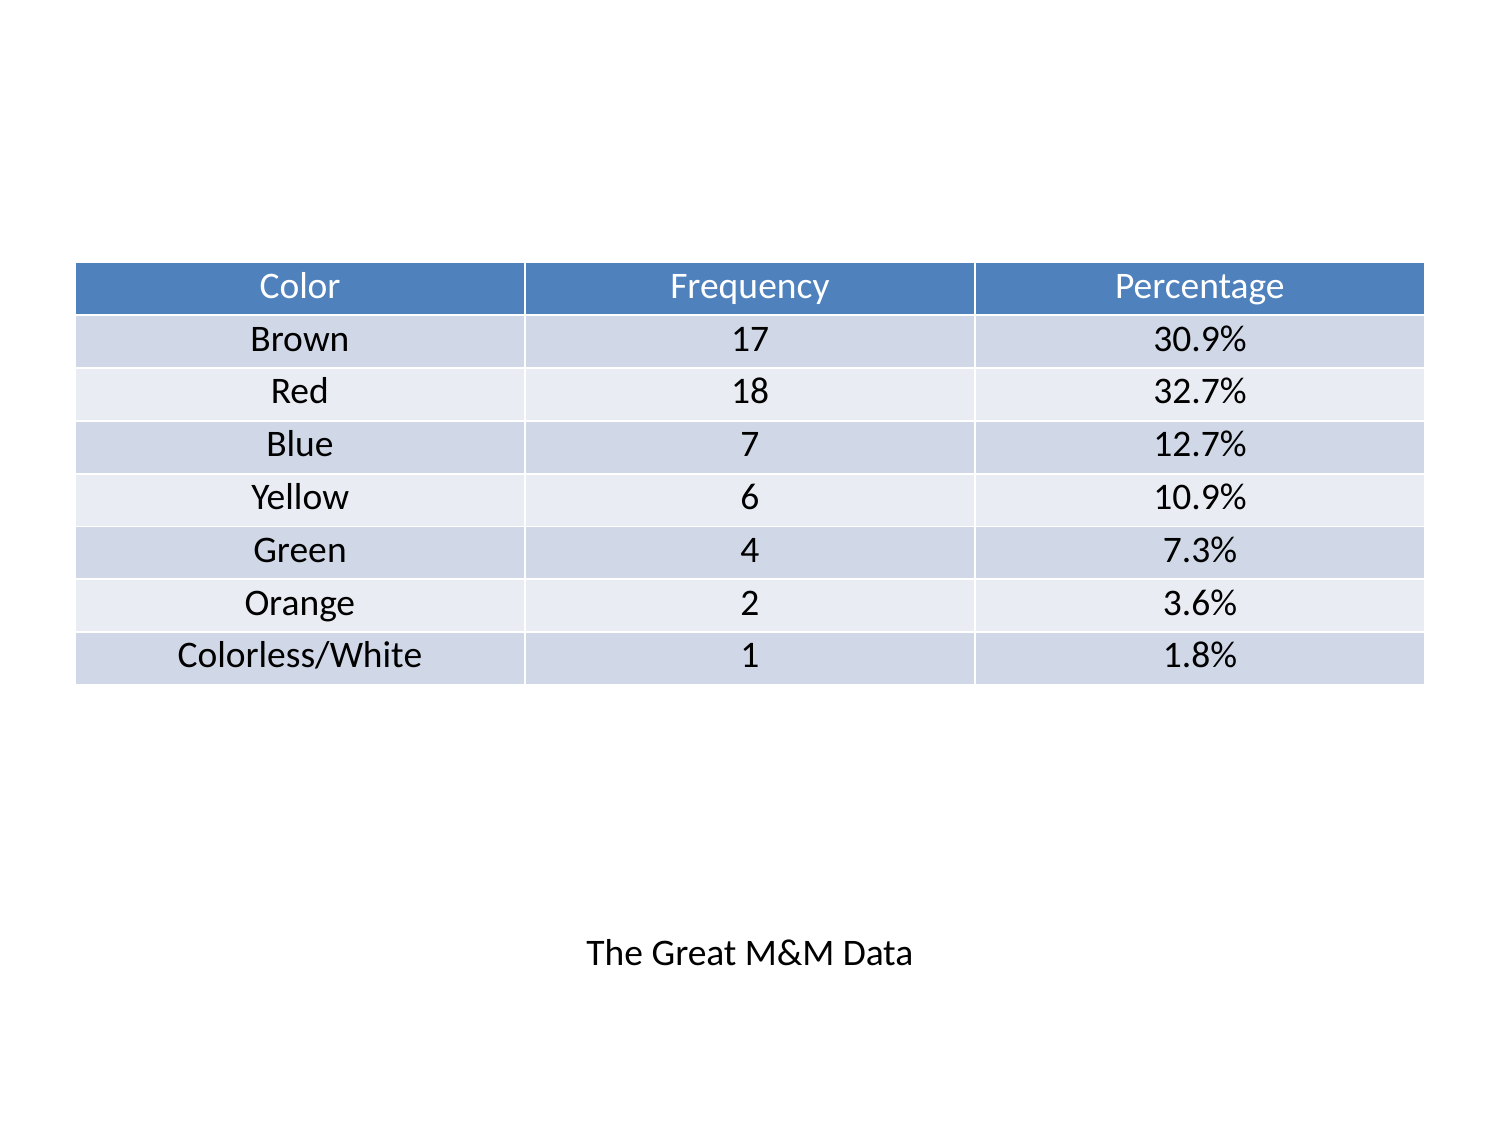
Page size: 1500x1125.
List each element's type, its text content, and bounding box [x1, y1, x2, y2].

table_cell 1 [526, 633, 974, 684]
table_cell 30.9% [976, 316, 1424, 367]
table_cell Green [76, 527, 524, 578]
table_cell 10.9% [976, 475, 1424, 526]
table_cell 4 [526, 527, 974, 578]
table_cell 1.8% [976, 633, 1424, 684]
table_cell 7.3% [976, 527, 1424, 578]
table_cell 17 [526, 316, 974, 367]
table_cell 7 [526, 422, 974, 473]
text_box The Great M&M Data [74, 920, 1425, 1005]
table_cell 12.7% [976, 422, 1424, 473]
table_header Frequency [526, 263, 974, 314]
table_cell Orange [76, 580, 524, 631]
table_cell 18 [526, 369, 974, 420]
table_cell Blue [76, 422, 524, 473]
table_cell 2 [526, 580, 974, 631]
table_cell Red [76, 369, 524, 420]
table_cell Yellow [76, 475, 524, 526]
table_cell Colorless/White [76, 633, 524, 684]
table_header Color [76, 263, 524, 314]
table_cell 3.6% [976, 580, 1424, 631]
table_cell 6 [526, 475, 974, 526]
table_cell 32.7% [976, 369, 1424, 420]
table_header Percentage [976, 263, 1424, 314]
table_cell Brown [76, 316, 524, 367]
